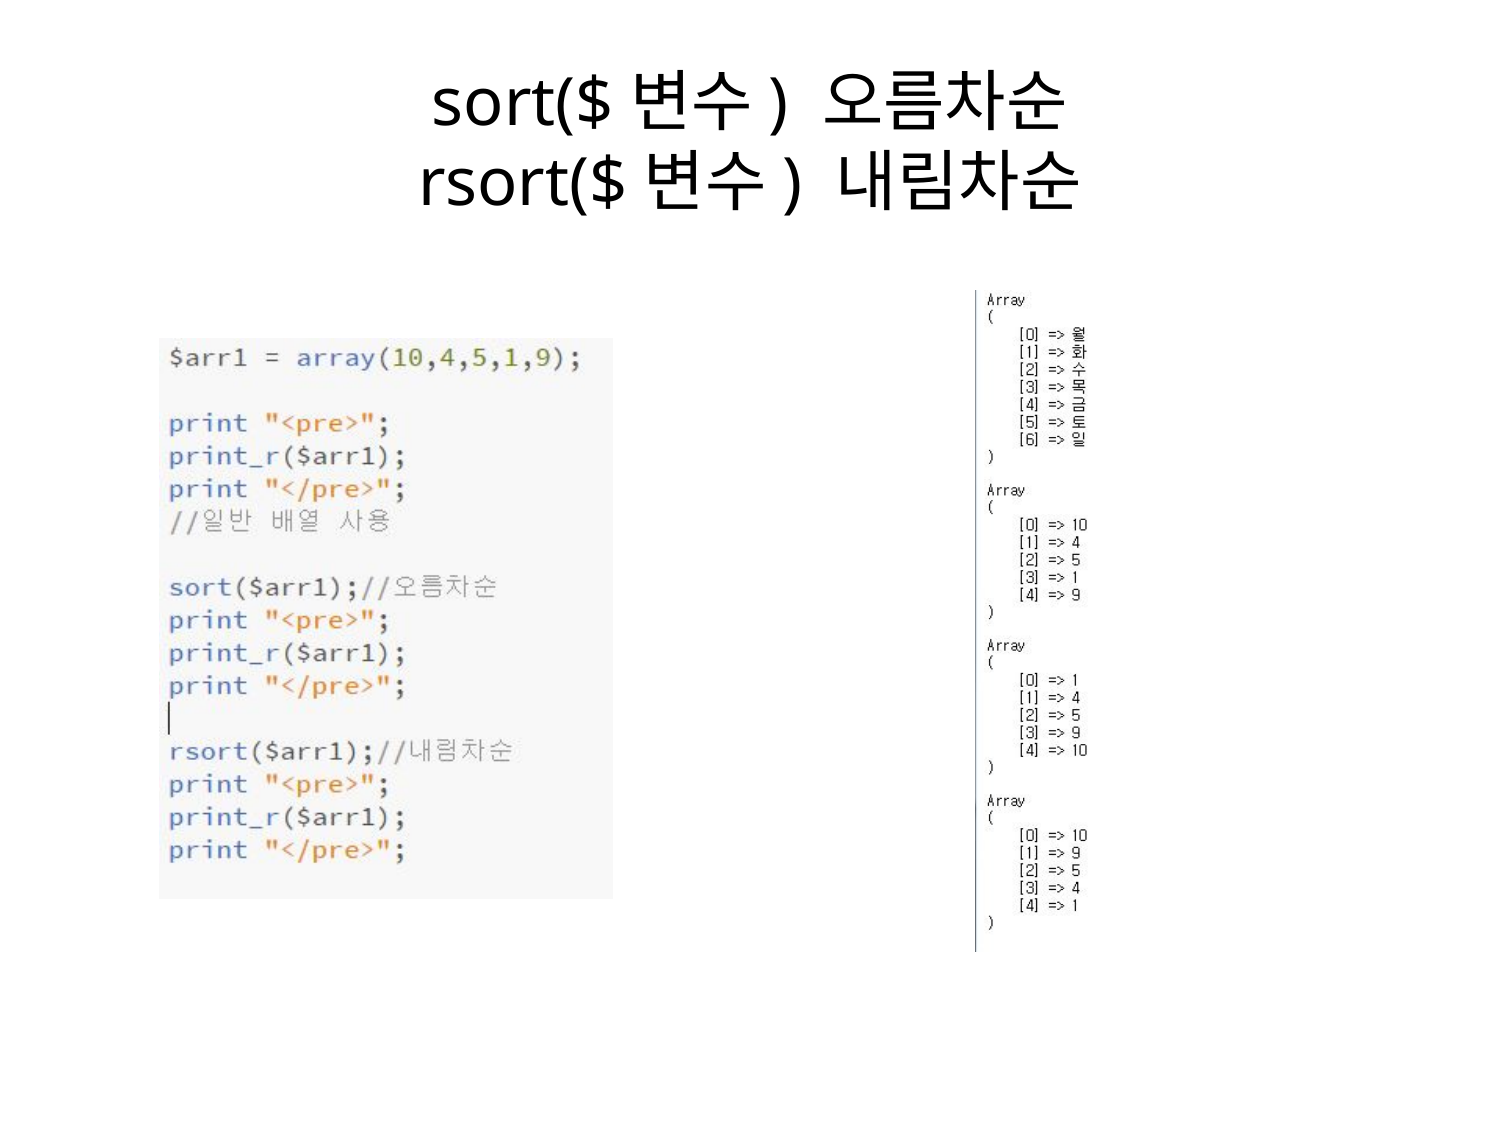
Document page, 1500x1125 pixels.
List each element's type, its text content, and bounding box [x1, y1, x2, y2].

picture [975, 290, 1116, 953]
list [159, 337, 613, 900]
title sort($변수) 오름차순 rsort($변수) 내림차순 [75, 45, 1425, 233]
